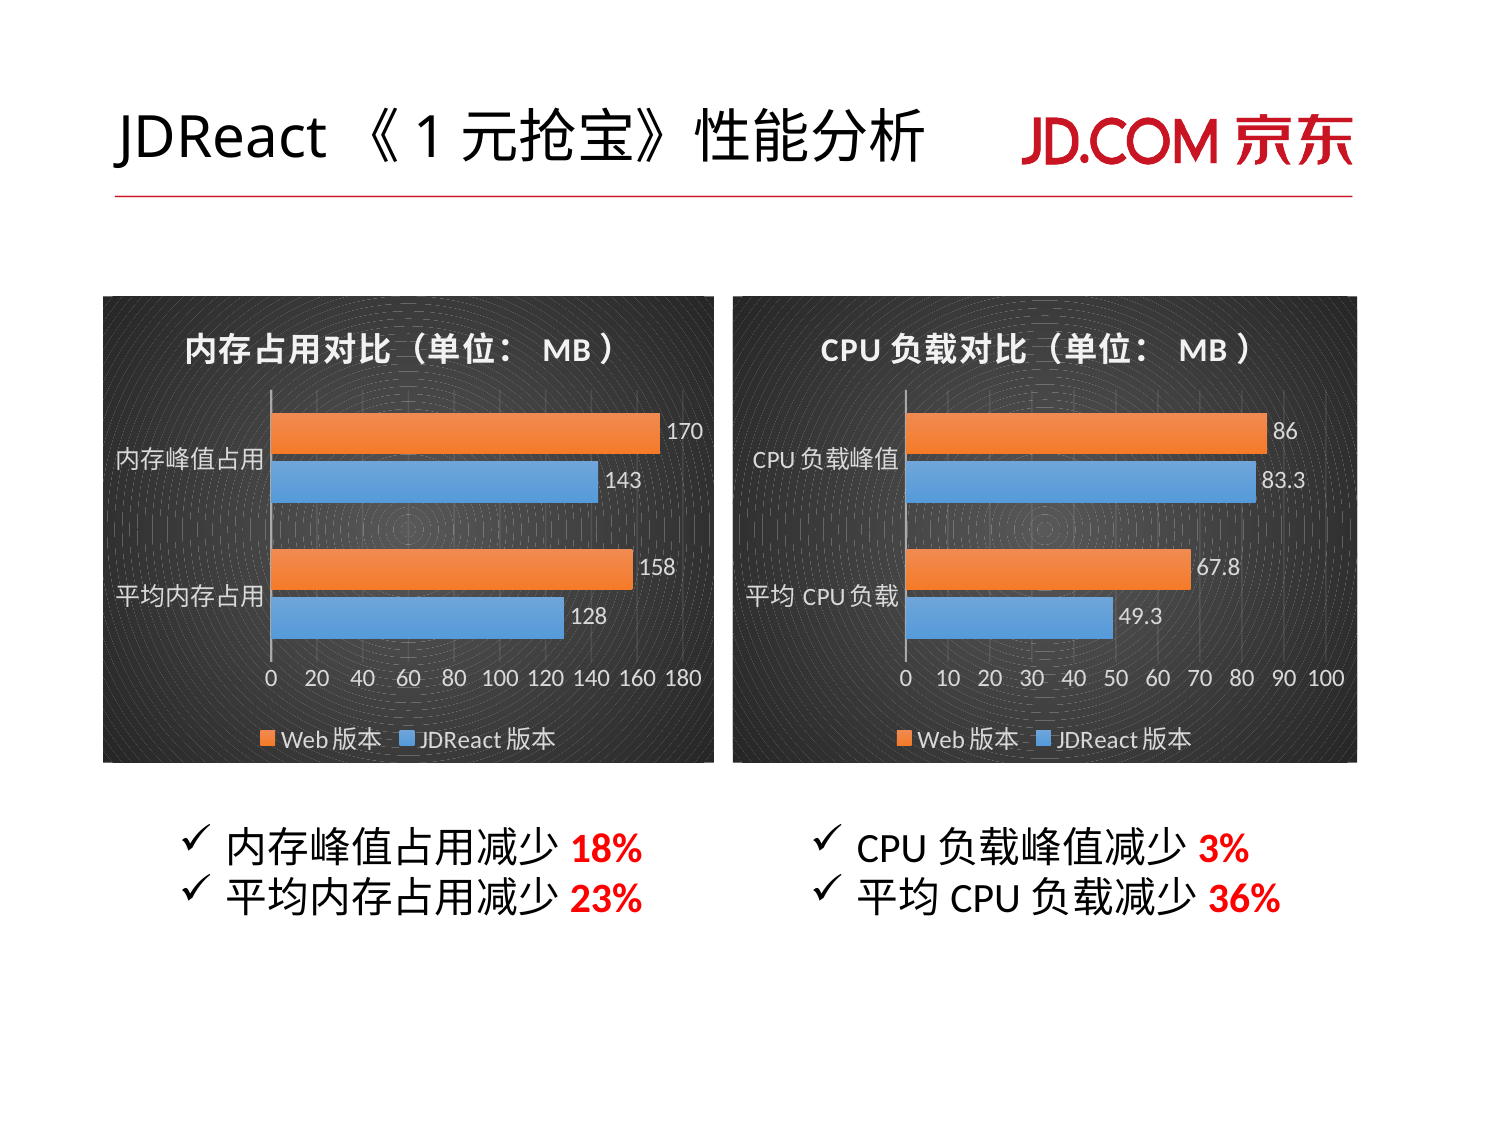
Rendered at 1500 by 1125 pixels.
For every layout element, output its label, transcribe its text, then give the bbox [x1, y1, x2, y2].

text_box CPU负载峰值减少3% 平均CPU负载减少36% [795, 813, 1296, 929]
title JDReact《1元抢宝》性能分析 [103, 73, 1363, 203]
picture [48, 59, 1419, 1125]
text_box 内存峰值占用减少18% 平均内存占用减少23% [164, 813, 658, 929]
chart [103, 296, 714, 763]
chart [732, 296, 1358, 763]
